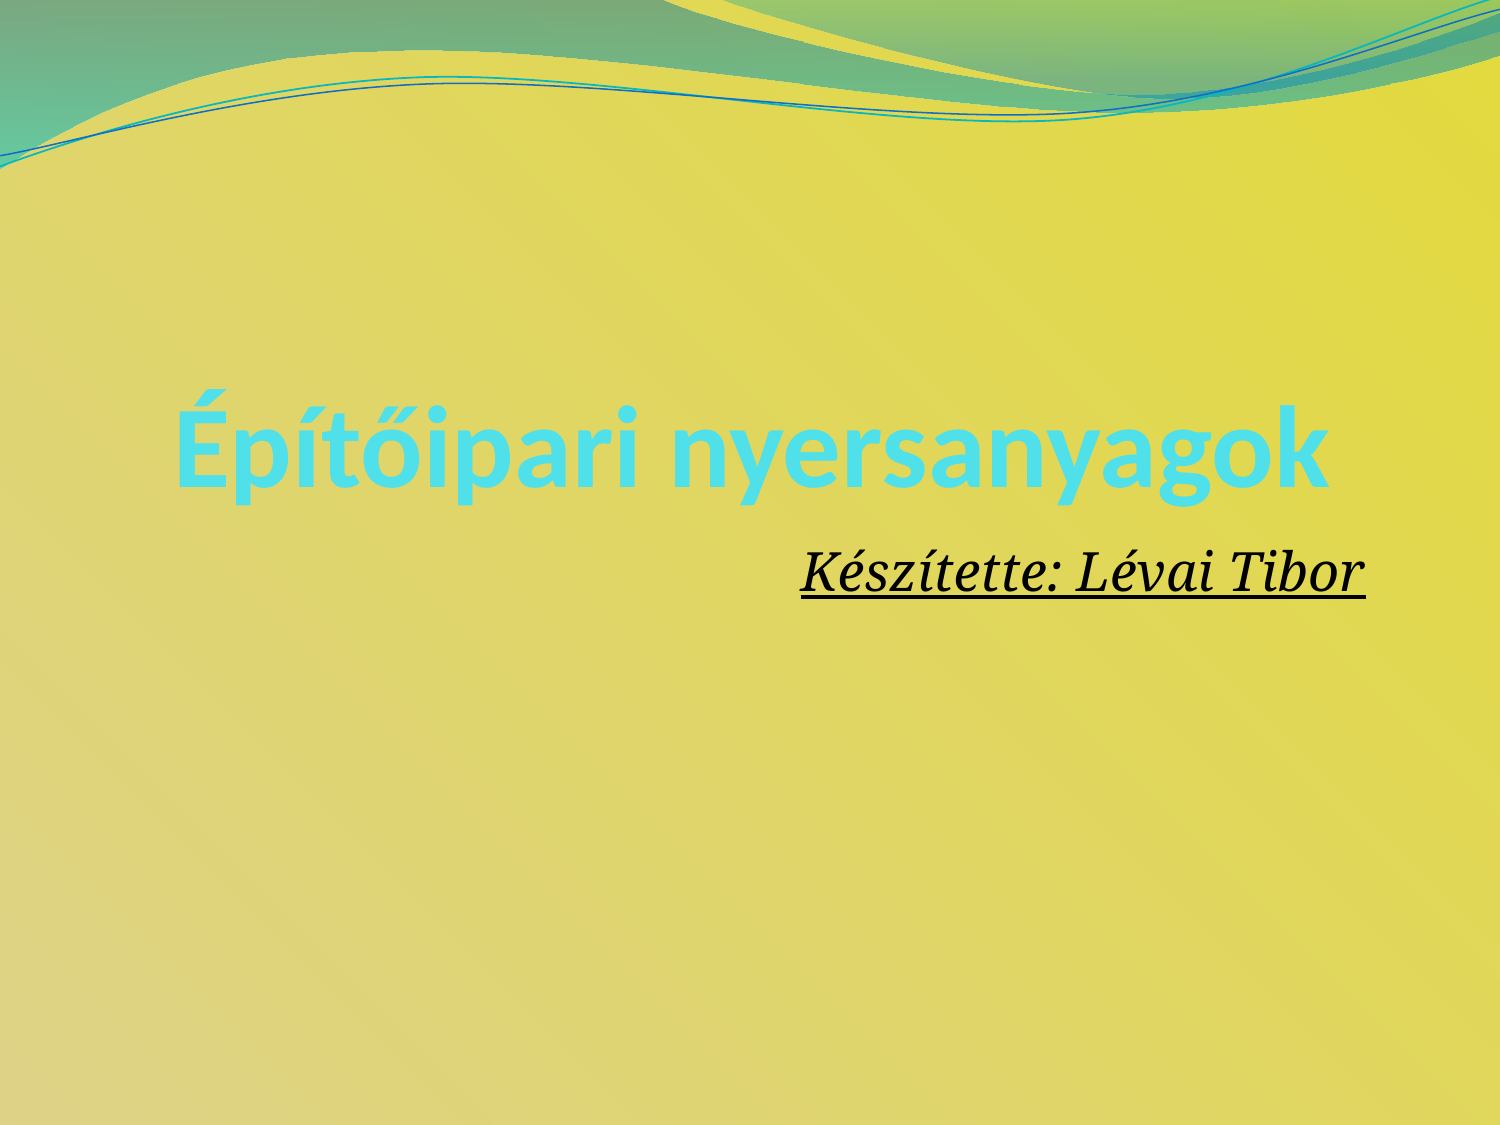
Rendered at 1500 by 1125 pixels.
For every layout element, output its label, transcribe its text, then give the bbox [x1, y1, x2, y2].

subtitle Készítette: Lévai Tibor [87, 529, 1376, 818]
title Építőipari nyersanyagok [46, 210, 1335, 511]
